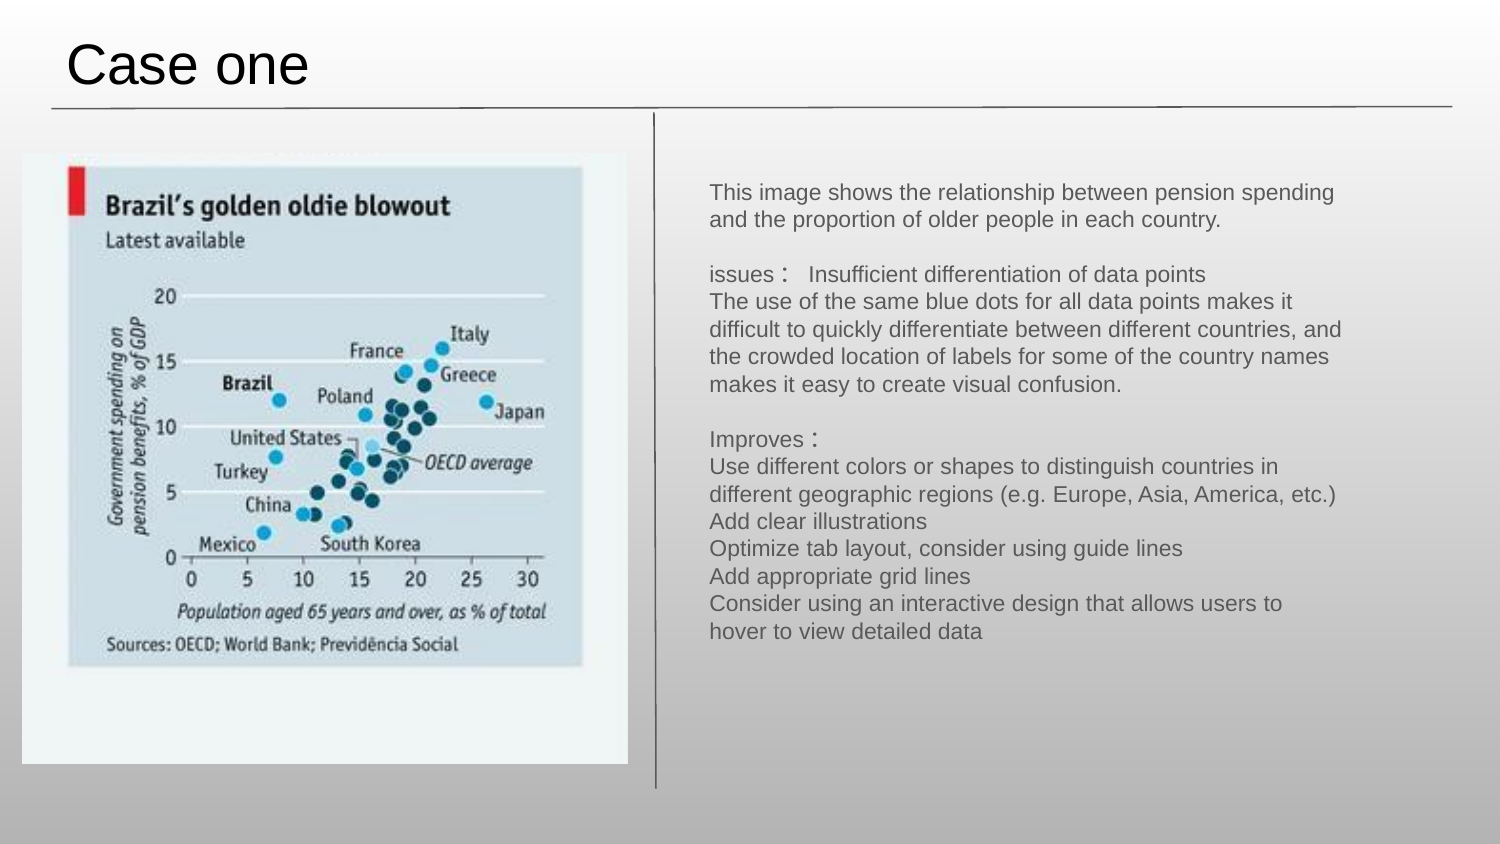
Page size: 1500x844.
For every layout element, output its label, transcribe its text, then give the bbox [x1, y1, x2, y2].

text_box This image shows the relationship between pension spending and the proportion of older people in each country. issues：Insufficient differentiation of data points The use of the same blue dots for all data points makes it difficult to quickly differentiate between different countries, and the crowded location of labels for some of the country names makes it easy to create visual confusion. Improves： Use different colors or shapes to distinguish countries in different geographic regions (e.g. Europe, Asia, America, etc.) Add clear illustrations Optimize tab layout, consider using guide lines Add appropriate grid lines Consider using an interactive design that allows users to hover to view detailed data [694, 162, 1358, 795]
picture [21, 153, 629, 764]
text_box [653, 112, 657, 790]
title Case one [51, 18, 1449, 104]
